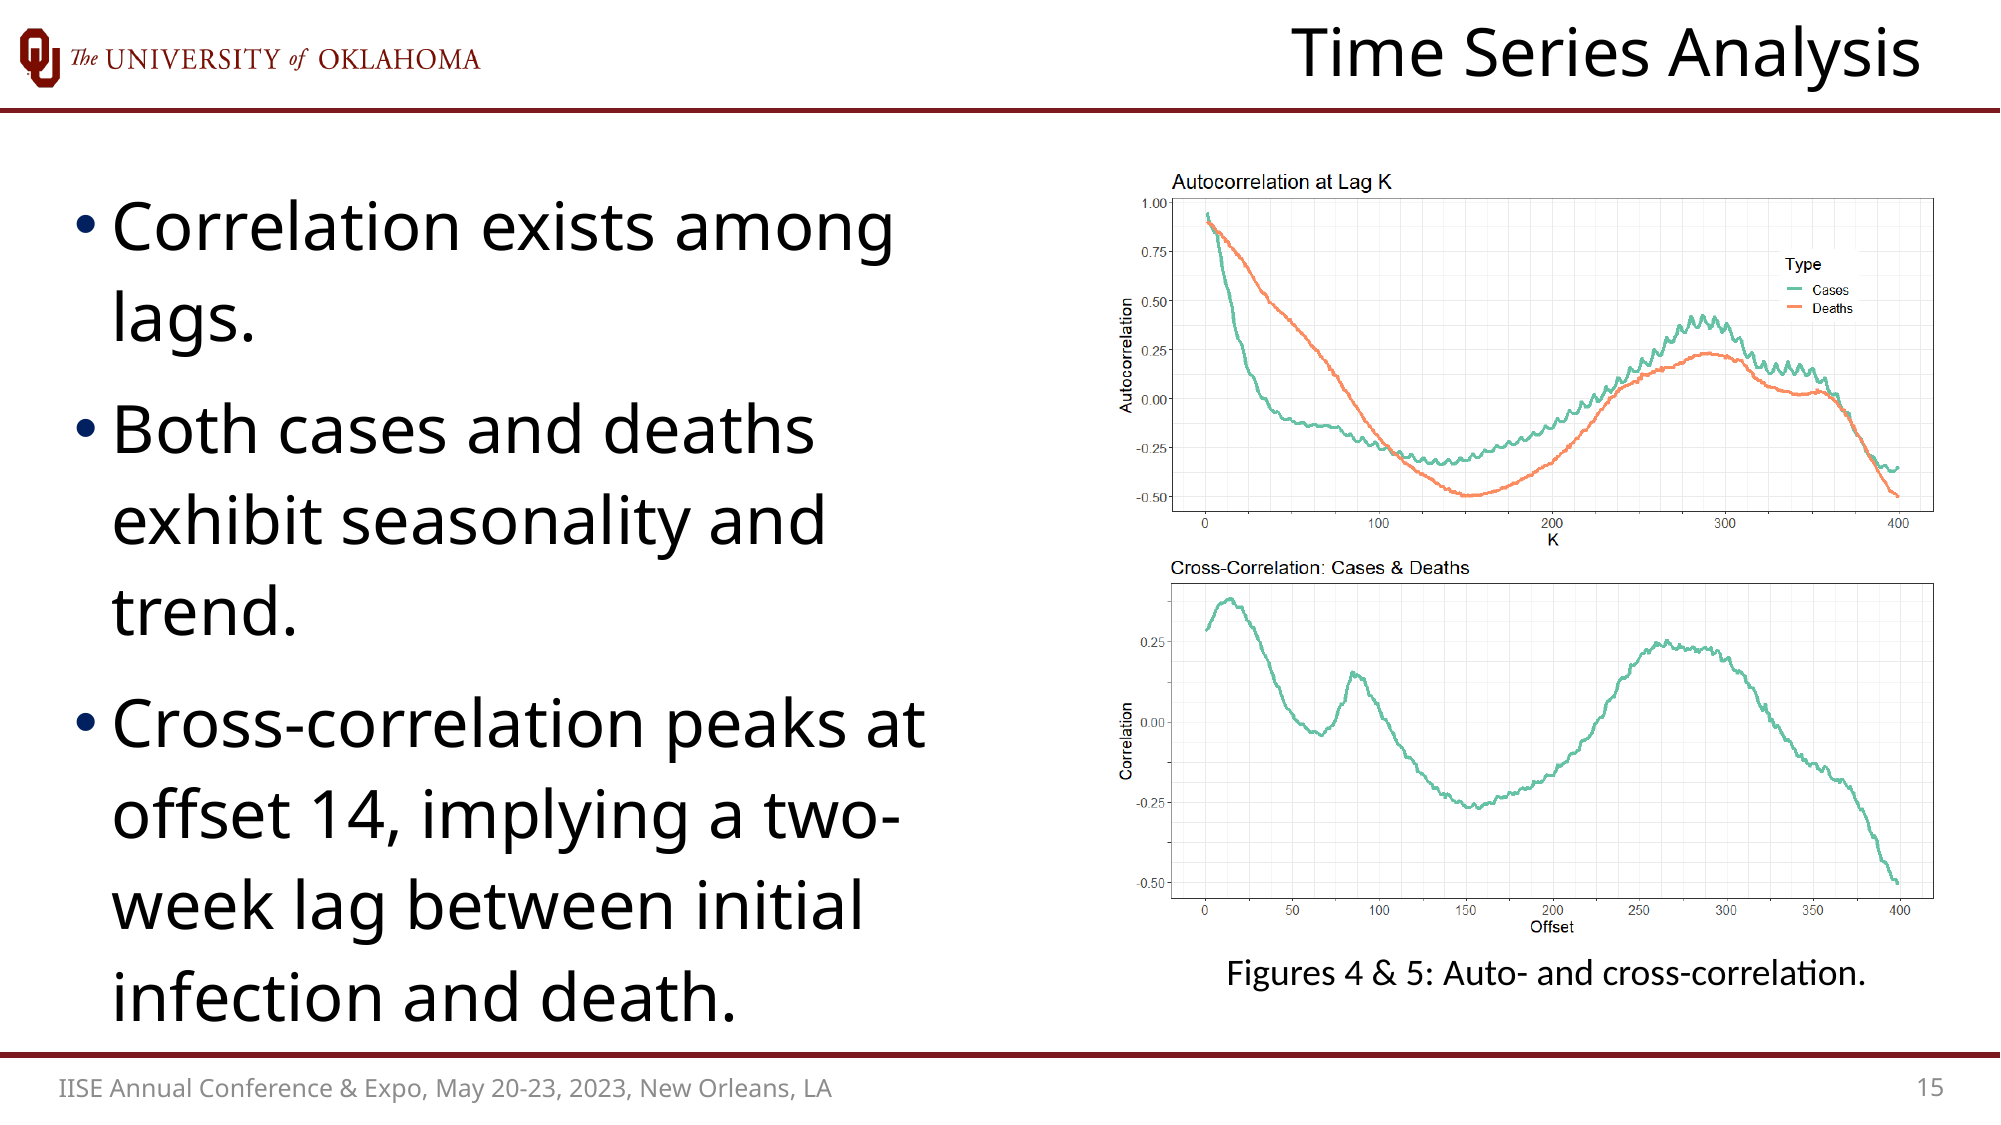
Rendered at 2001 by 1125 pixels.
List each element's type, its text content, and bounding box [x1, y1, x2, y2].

footer IISE Annual Conference & Expo, May 20-23, 2023, New Orleans, LA [43, 1064, 1458, 1115]
slide_number 15 [1826, 1061, 1960, 1115]
list Correlation exists among lags. Both cases and deaths exhibit seasonality and trend. Cross-correlation peaks at offset 14, implying a two-week lag between initial infection and death. [59, 164, 1000, 985]
picture [1112, 166, 1939, 941]
picture [13, 0, 487, 122]
list Time Series Analysis [486, 5, 1939, 104]
text_box Figures 4 & 5: Auto- and cross-correlation. [1211, 941, 1901, 1001]
